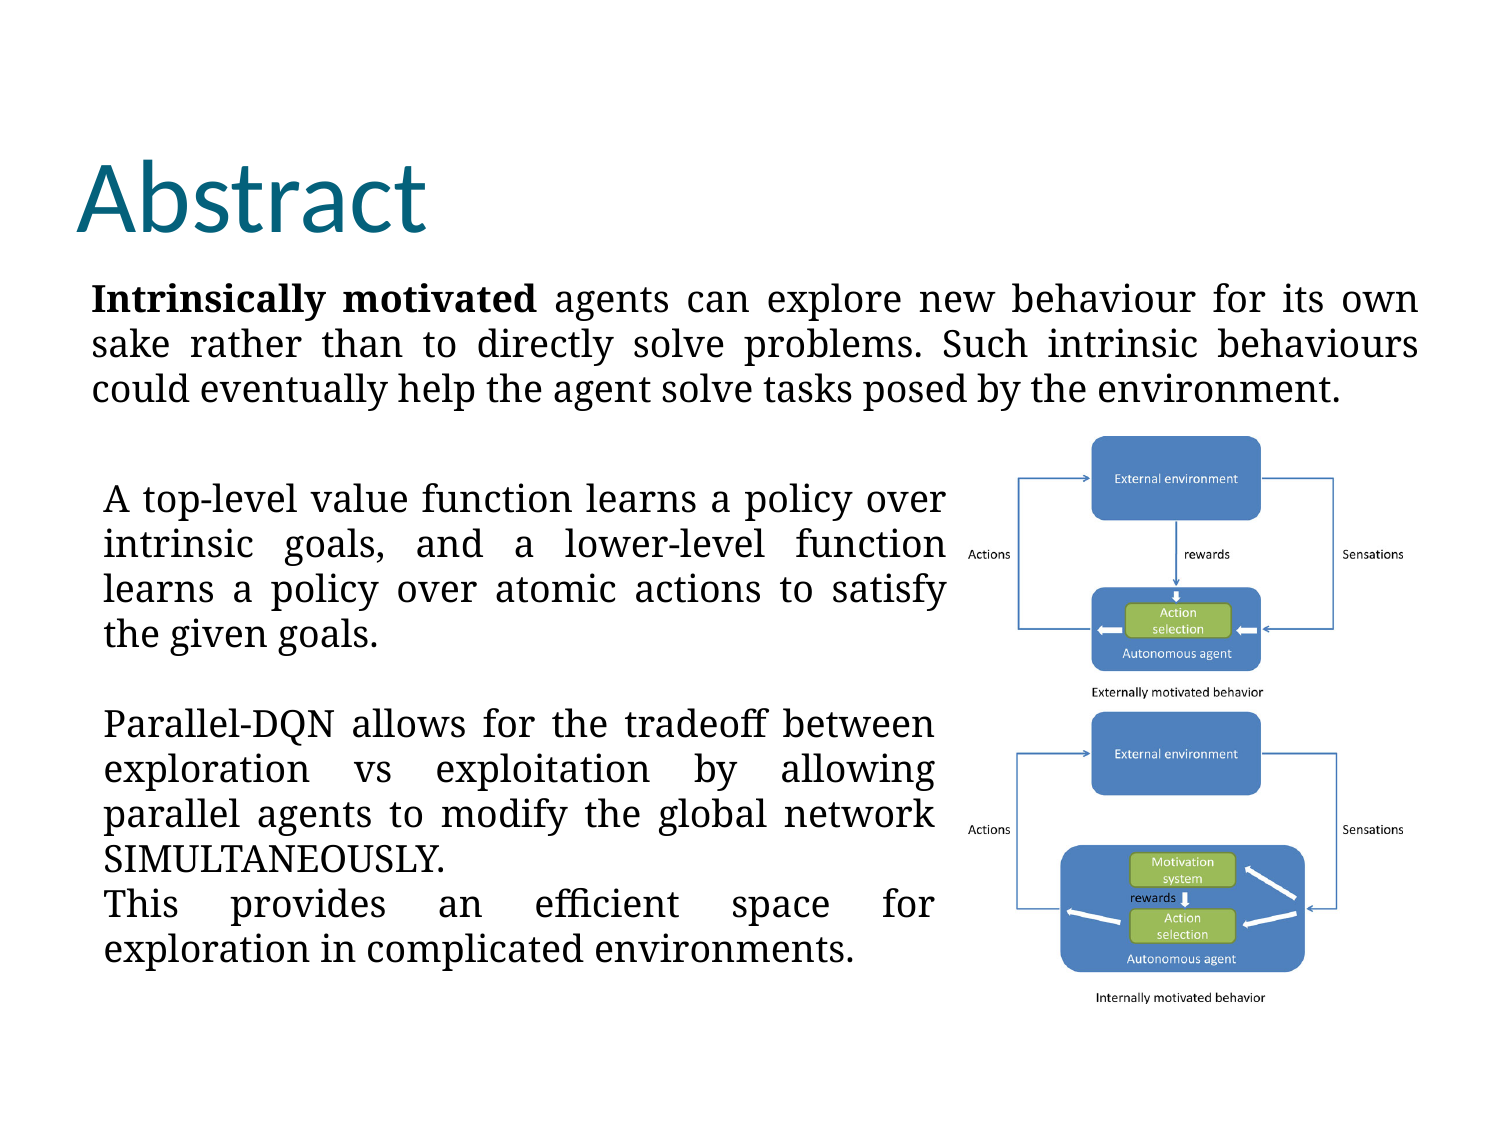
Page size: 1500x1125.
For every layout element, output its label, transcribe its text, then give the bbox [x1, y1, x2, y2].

text_box Parallel-DQN allows for the tradeoff between exploration vs exploitation by allowing parallel agents to modify the global network SIMULTANEOUSLY. This provides an efficient space for exploration in complicated environments. [88, 692, 951, 978]
text_box A top-level value function learns a policy over intrinsic goals, and a lower-level function learns a policy over atomic actions to satisfy the given goals. [88, 468, 963, 663]
text_box Intrinsically motivated agents can explore new behaviour for its own sake rather than to directly solve problems. Such intrinsic behaviours could eventually help the agent solve tasks posed by the environment. [76, 267, 1435, 462]
text_box Abstract [76, 66, 1440, 254]
picture [968, 436, 1403, 1005]
